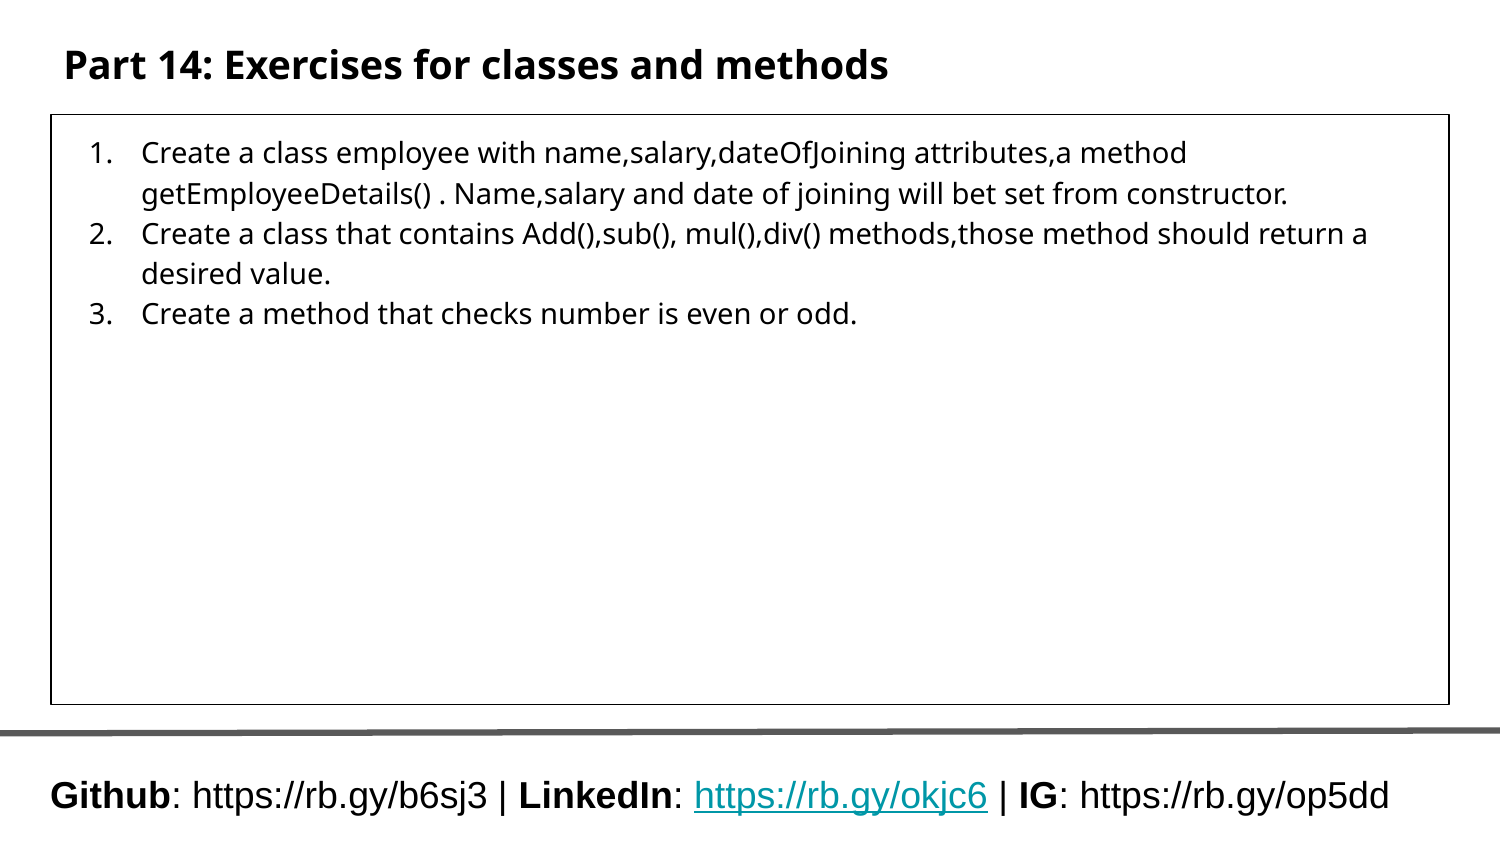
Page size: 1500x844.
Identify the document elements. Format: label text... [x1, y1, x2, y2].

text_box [0, 730, 1500, 734]
list Create a class employee with name,salary,dateOfJoining attributes,a method getEmployeeDetails() . Name,salary and date of joining will bet set from constructor. Create a class that contains Add(),sub(), mul(),div() methods,those method should return a desired value. Create a method that checks number is even or odd. [51, 114, 1449, 705]
text_box Github: https://rb.gy/b6sj3 | LinkedIn: https://rb.gy/okjc6 | IG: https://rb.gy/op5dd [35, 756, 1460, 832]
title Part 14: Exercises for classes and methods [48, 17, 1447, 94]
